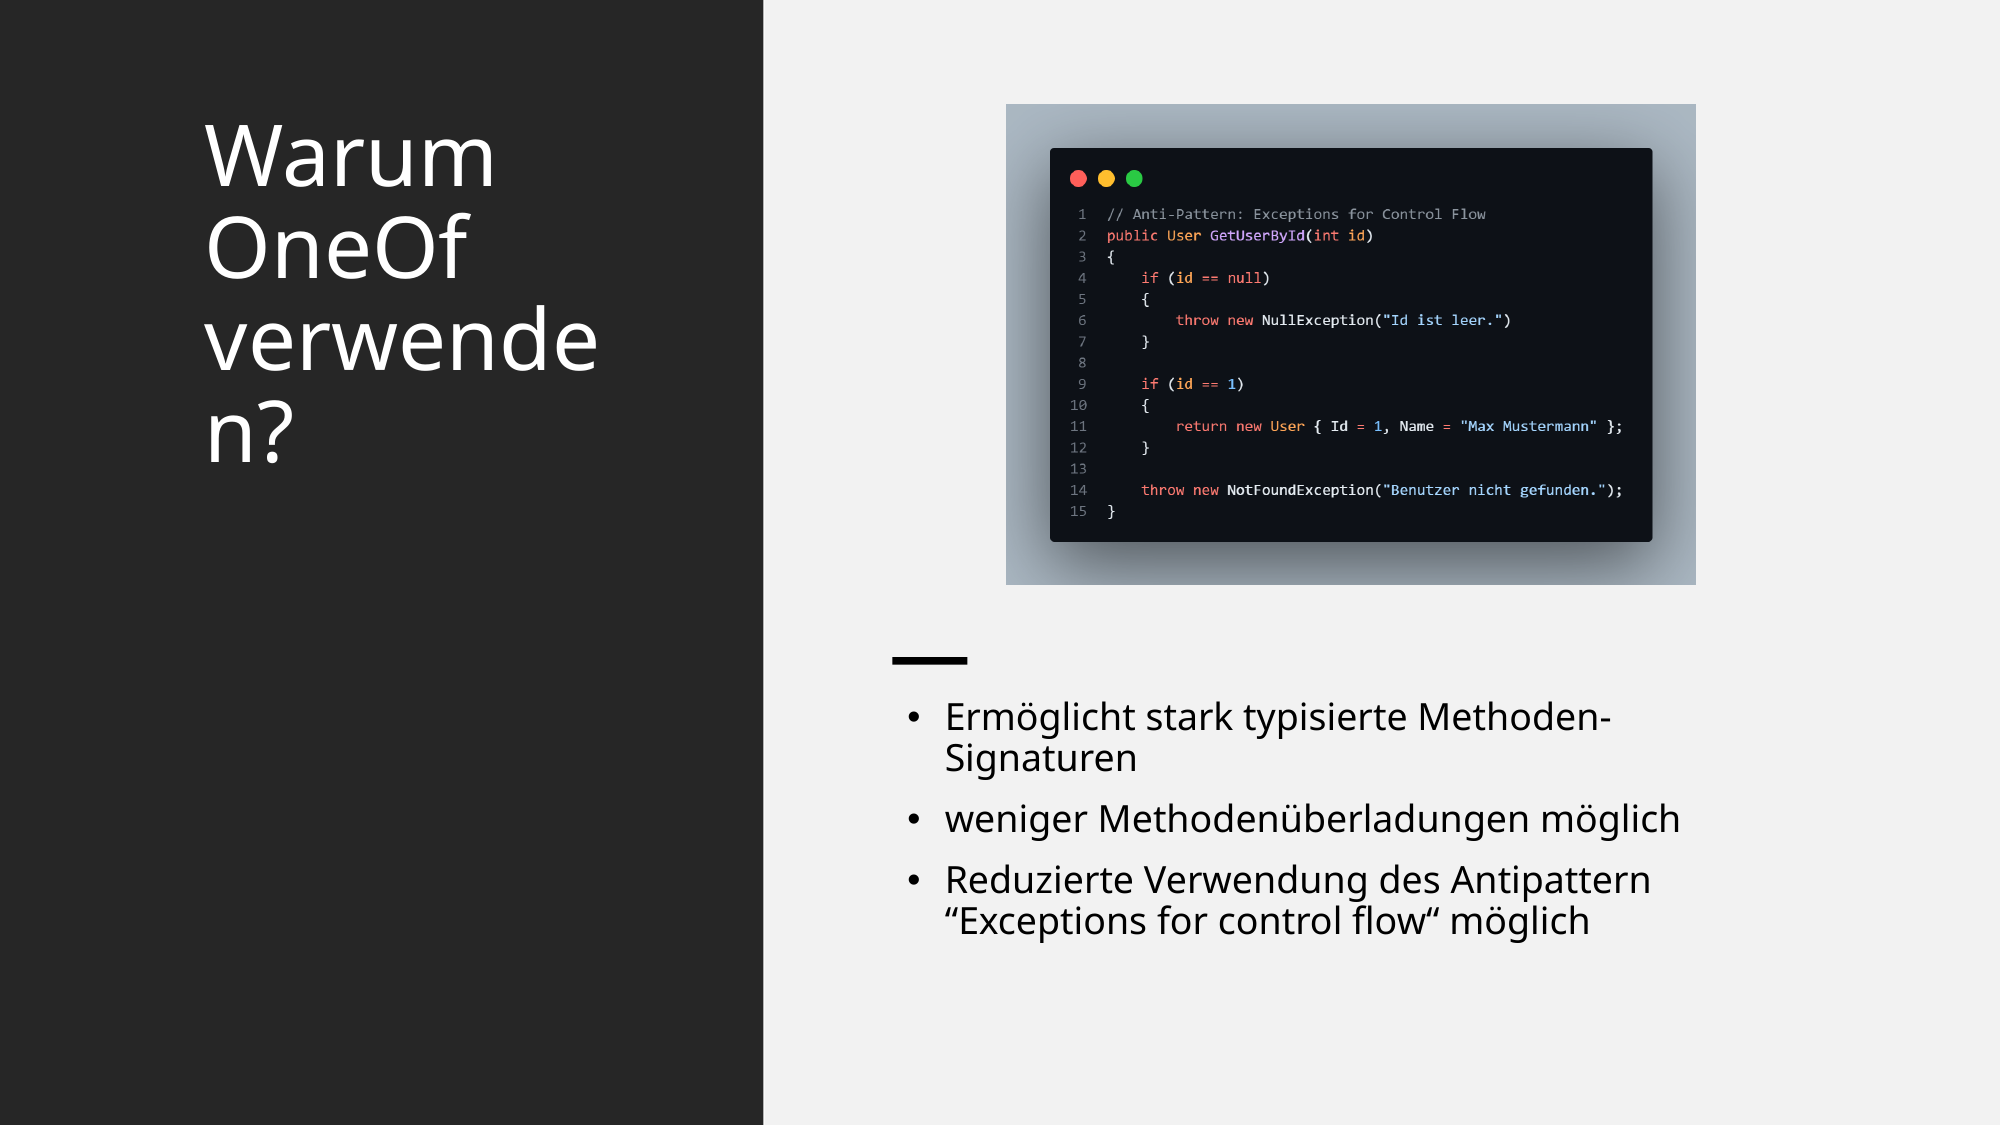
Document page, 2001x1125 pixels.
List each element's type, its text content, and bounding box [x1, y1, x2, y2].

text_box [0, 0, 763, 1125]
text_box [891, 656, 969, 666]
title Warum OneOf verwenden? [189, 104, 668, 1020]
list Ermöglicht stark typisierte Methoden-Signaturen weniger Methodenüberladungen möglich Reduzierte Verwendung des Antipattern “Exceptions for control flow“ möglich [892, 691, 1812, 1020]
text_box [763, 0, 2000, 1125]
picture [1006, 104, 1696, 586]
